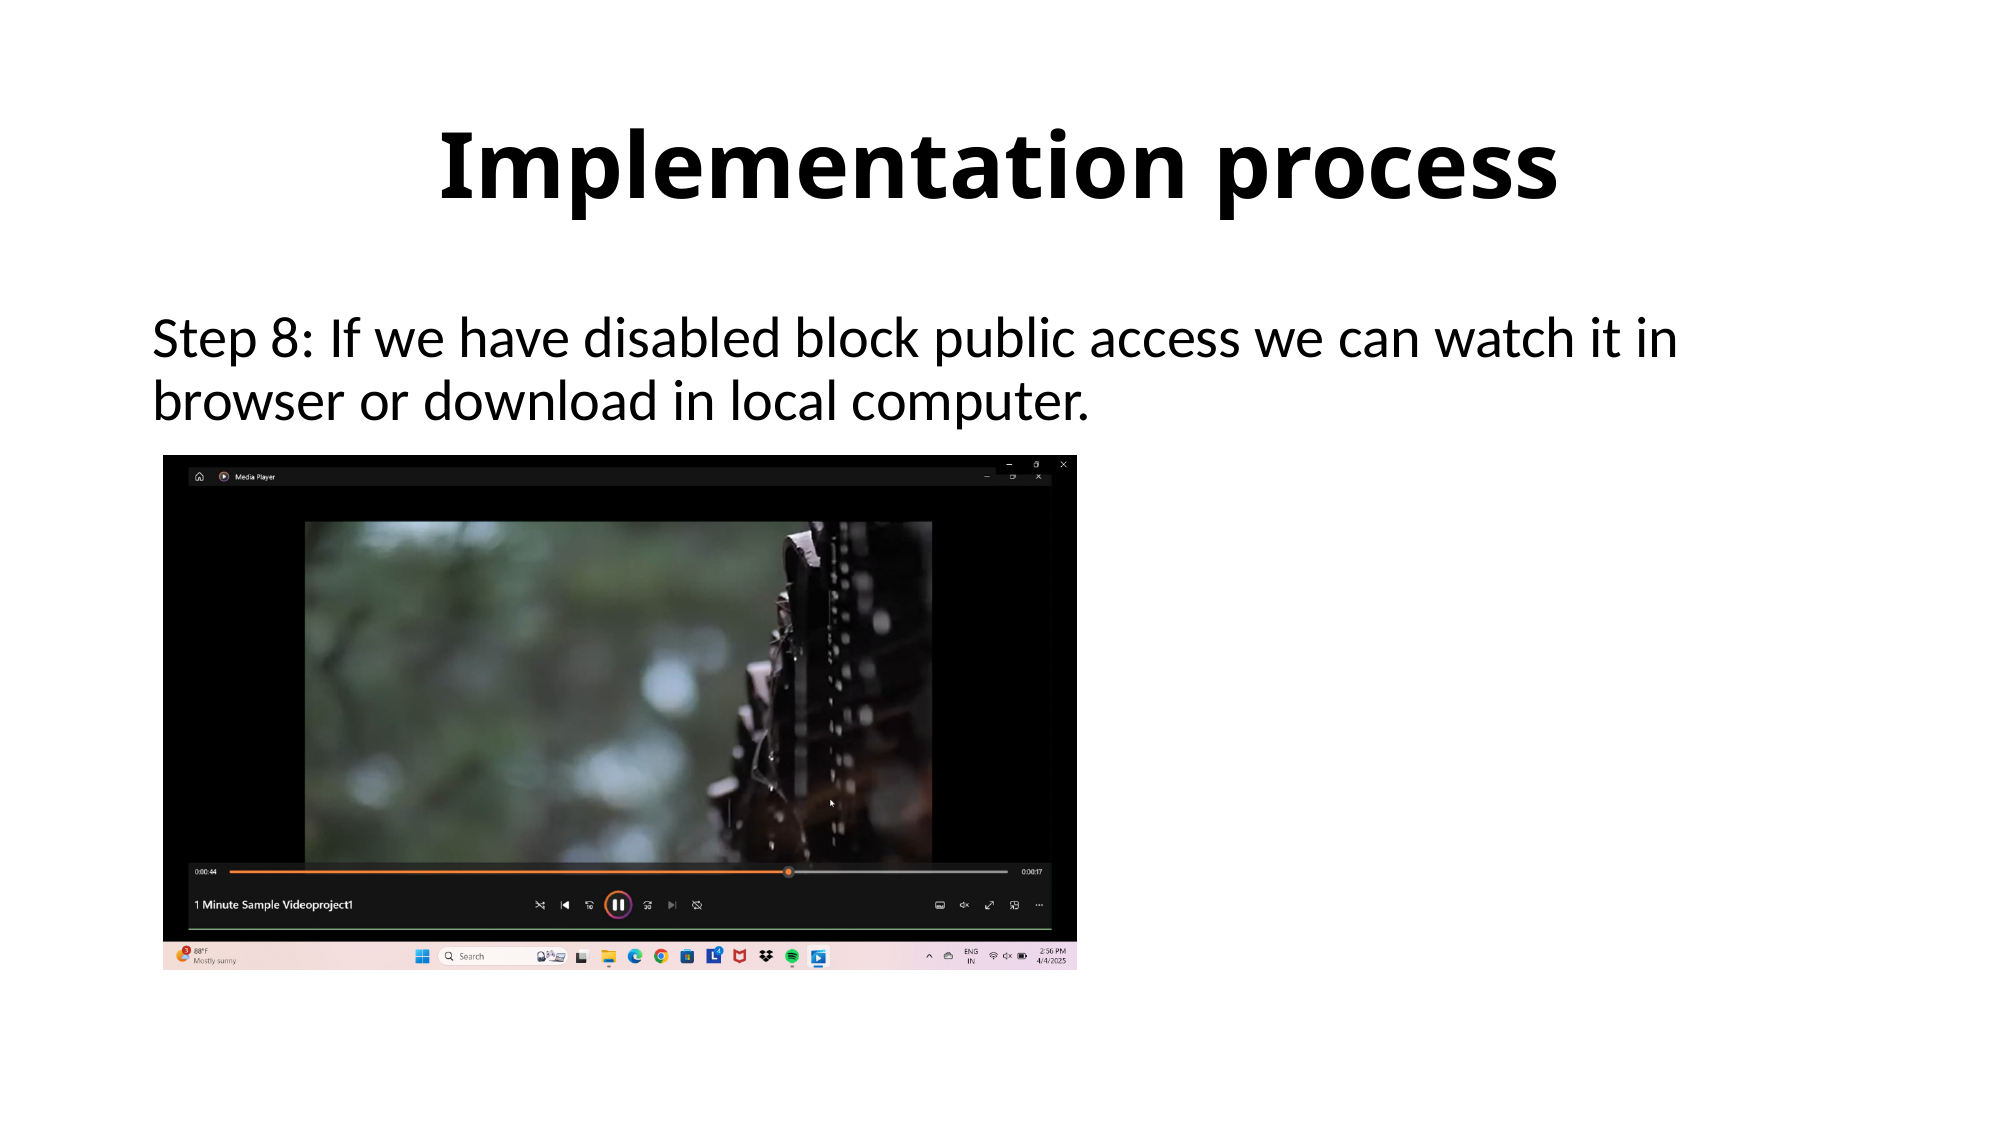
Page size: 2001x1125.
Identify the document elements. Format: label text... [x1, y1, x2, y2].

picture [163, 455, 1077, 970]
list Step 8: If we have disabled block public access we can watch it in browser or download in local computer. [137, 299, 1863, 1014]
title Implementation process [137, 59, 1863, 278]
